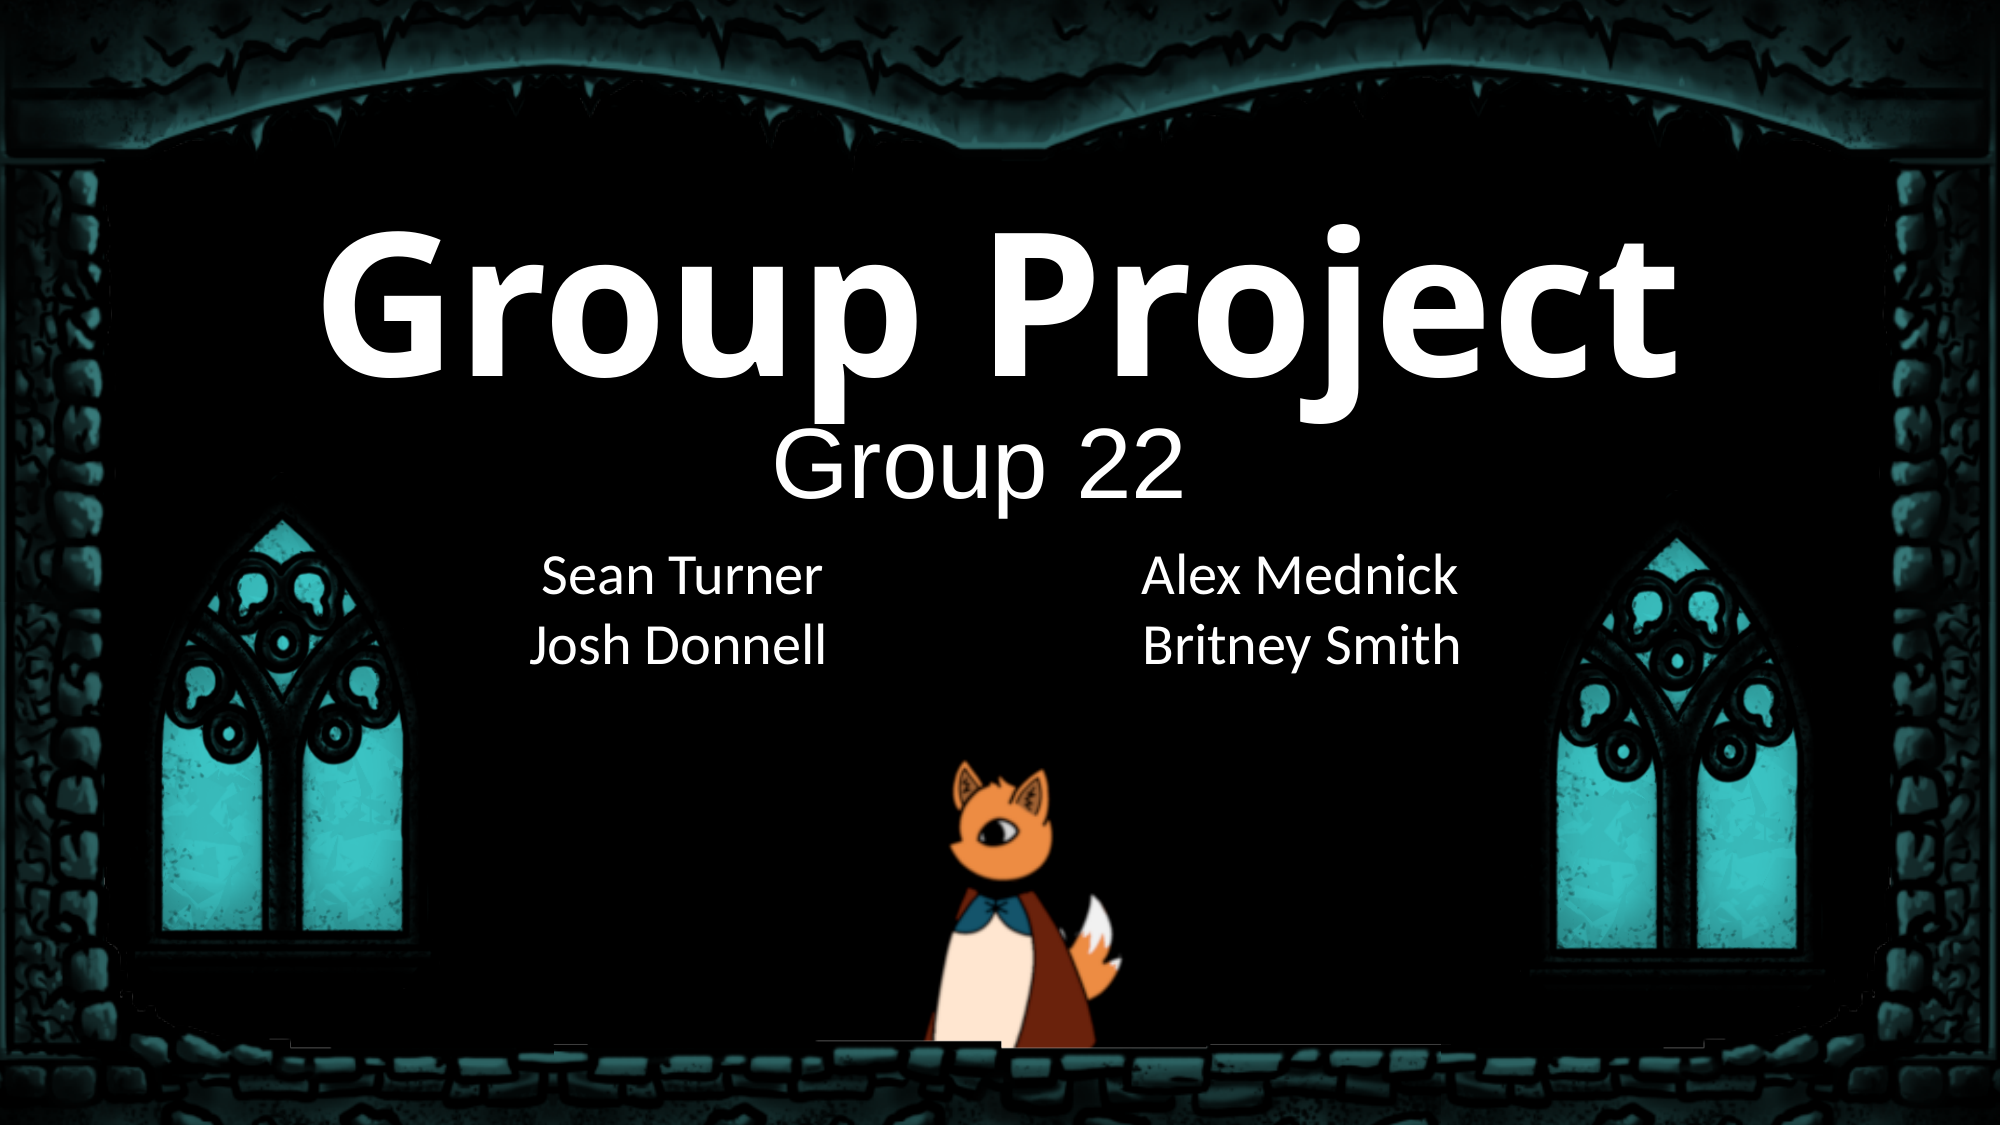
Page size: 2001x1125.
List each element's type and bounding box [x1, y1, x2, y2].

picture [1399, 474, 1953, 1027]
text_box [0, 0, 2000, 1125]
picture [5, 456, 559, 1009]
